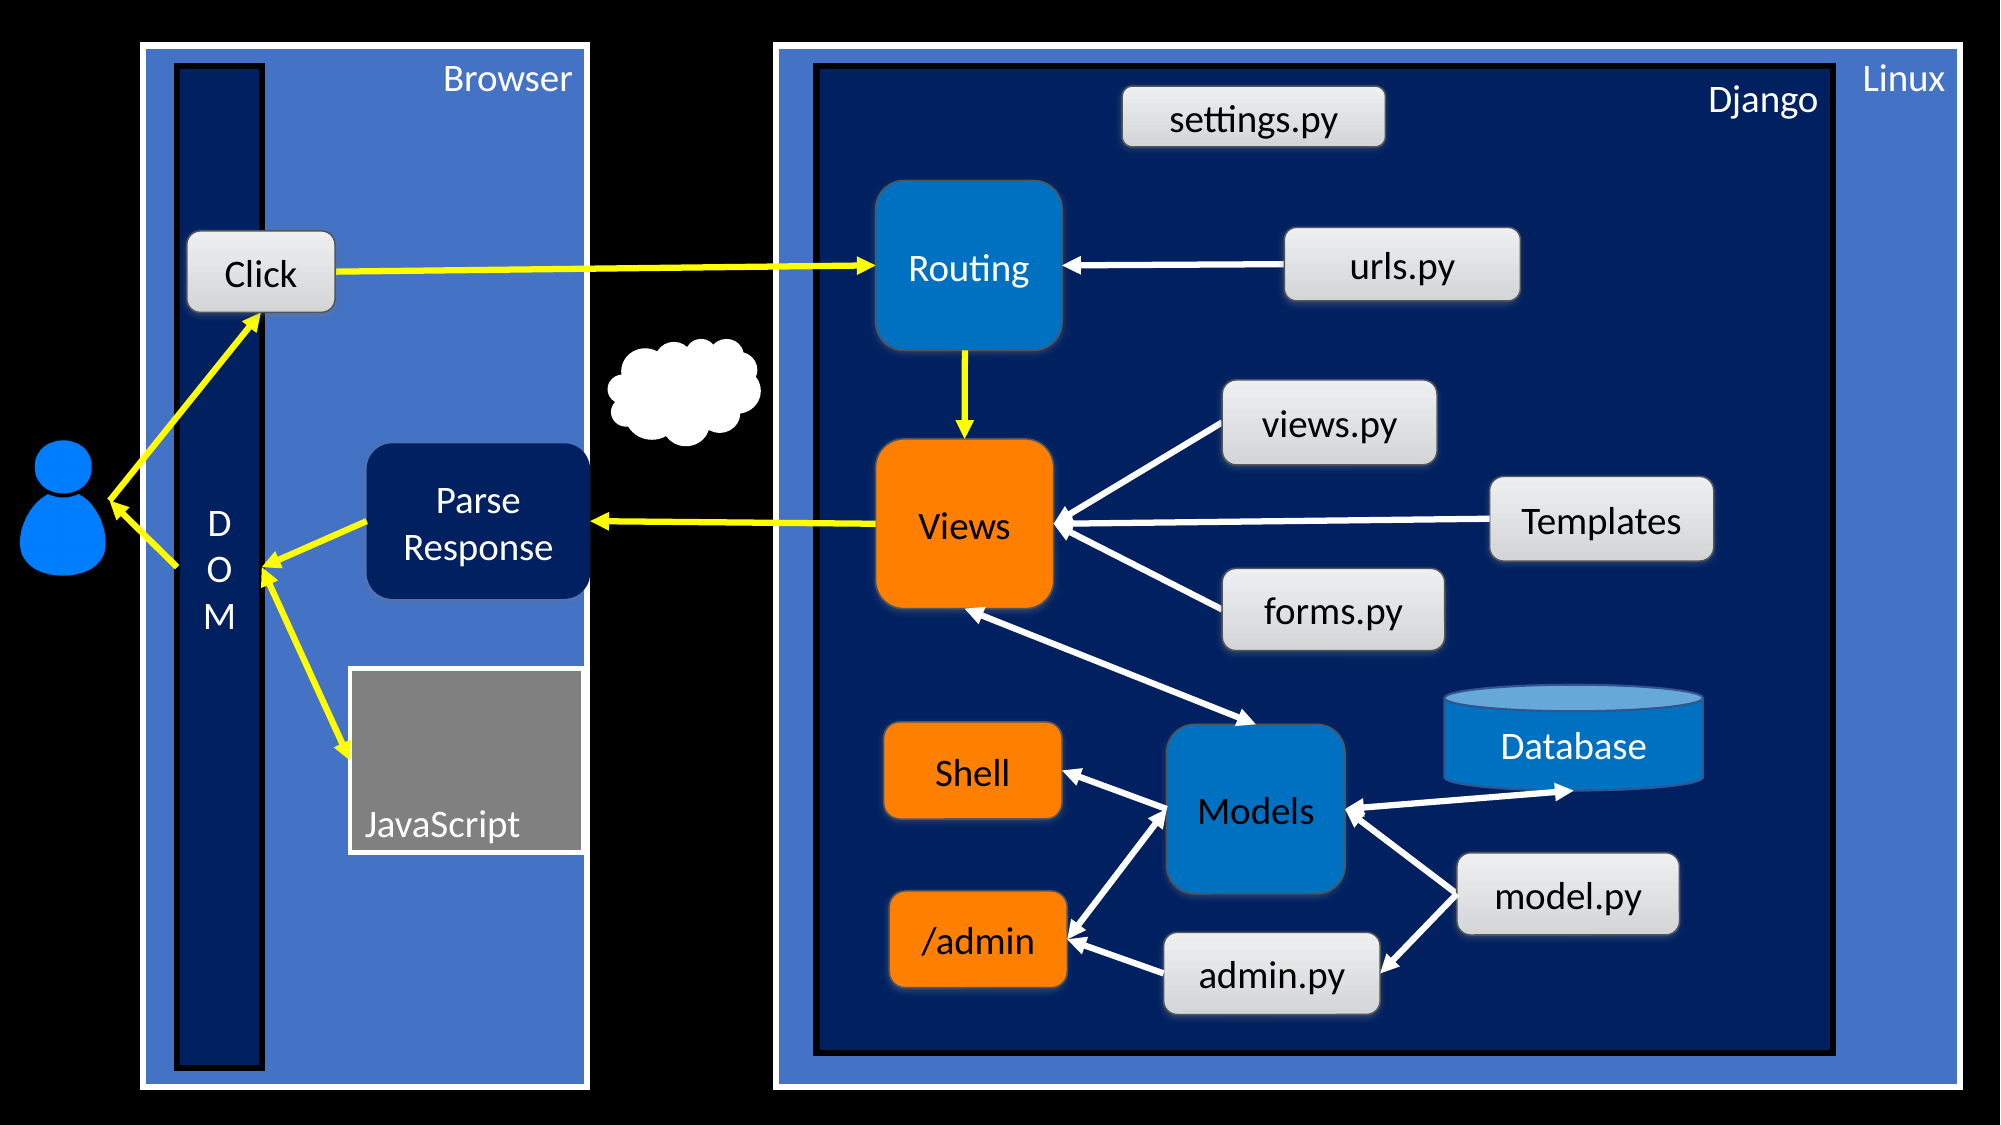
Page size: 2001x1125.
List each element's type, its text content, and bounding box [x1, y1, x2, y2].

text_box Routing [875, 180, 1063, 351]
text_box Templates [1489, 476, 1714, 562]
text_box D O M [176, 321, 263, 1069]
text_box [1053, 422, 1223, 518]
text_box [1053, 523, 1223, 608]
text_box [606, 337, 762, 448]
text_box urls.py [1284, 227, 1521, 301]
text_box views.py [1222, 379, 1438, 465]
text_box Models [1166, 724, 1345, 894]
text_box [261, 567, 350, 761]
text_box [1062, 770, 1167, 810]
text_box Database [1443, 683, 1705, 792]
text_box Parse Response [366, 443, 591, 599]
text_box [1053, 518, 1490, 524]
text_box Django [816, 65, 1834, 1054]
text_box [335, 265, 876, 272]
picture [0, 428, 174, 610]
text_box Browser [142, 568, 588, 1088]
text_box D O M [176, 65, 263, 312]
text_box Browser [142, 44, 588, 312]
text_box Browser [263, 272, 588, 521]
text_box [109, 500, 178, 568]
text_box JavaScript [349, 667, 584, 854]
text_box /admin [889, 890, 1067, 988]
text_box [1380, 893, 1457, 974]
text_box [1345, 737, 1445, 809]
text_box forms.py [1223, 568, 1445, 651]
text_box Click [186, 230, 336, 313]
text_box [1345, 809, 1457, 894]
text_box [1067, 809, 1167, 940]
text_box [1067, 939, 1164, 974]
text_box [109, 312, 262, 501]
text_box Views [875, 438, 1053, 609]
text_box model.py [1457, 852, 1680, 936]
text_box Shell [883, 721, 1063, 820]
text_box settings.py [1122, 86, 1386, 147]
text_box Linux [775, 44, 1961, 1088]
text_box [964, 608, 1256, 725]
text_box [261, 521, 367, 568]
text_box admin.py [1163, 932, 1381, 1015]
